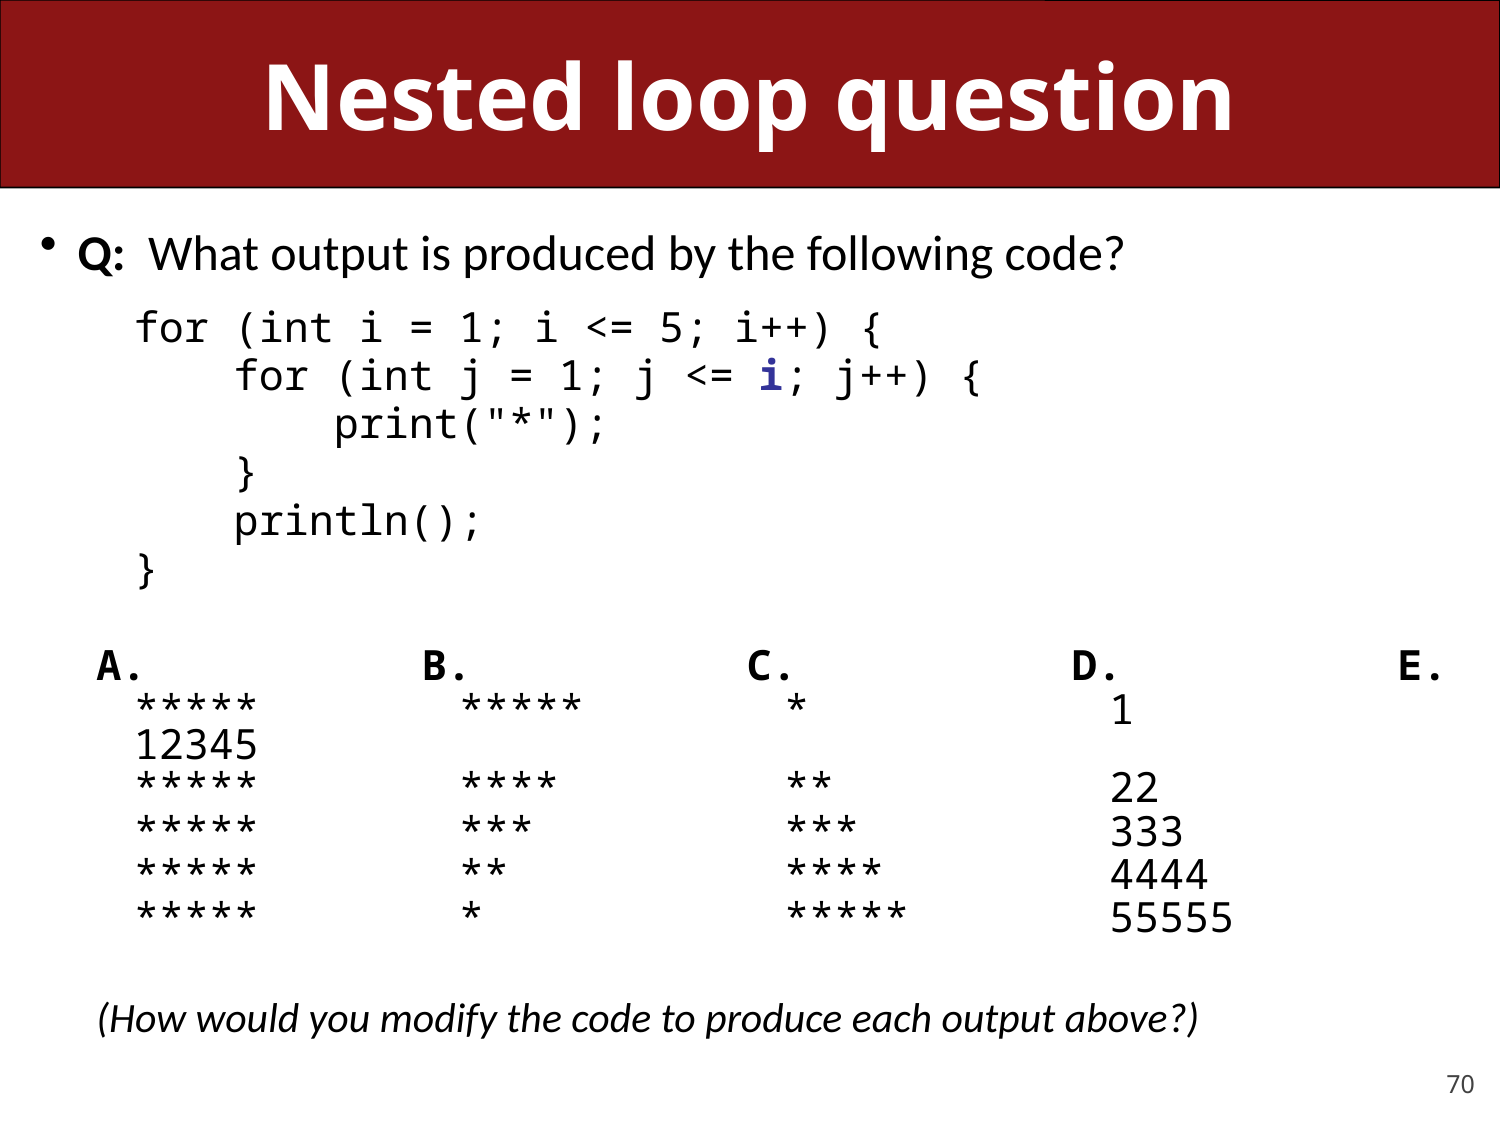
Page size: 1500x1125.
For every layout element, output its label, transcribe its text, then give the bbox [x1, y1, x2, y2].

title Nested loop question [75, 0, 1425, 188]
list Q: What output is produced by the following code? for (int i = 1; i <= 5; i++) { for (int j = 1; j <= i; j++) { print("*"); } println(); } A. B. C. D. E. ***** ***** * 1 12345 ***** **** ** 22 ***** *** *** 333 ***** ** **** 4444 ***** * ***** 55555 (How would you modify the code to produce each output above?) [24, 212, 1475, 1063]
